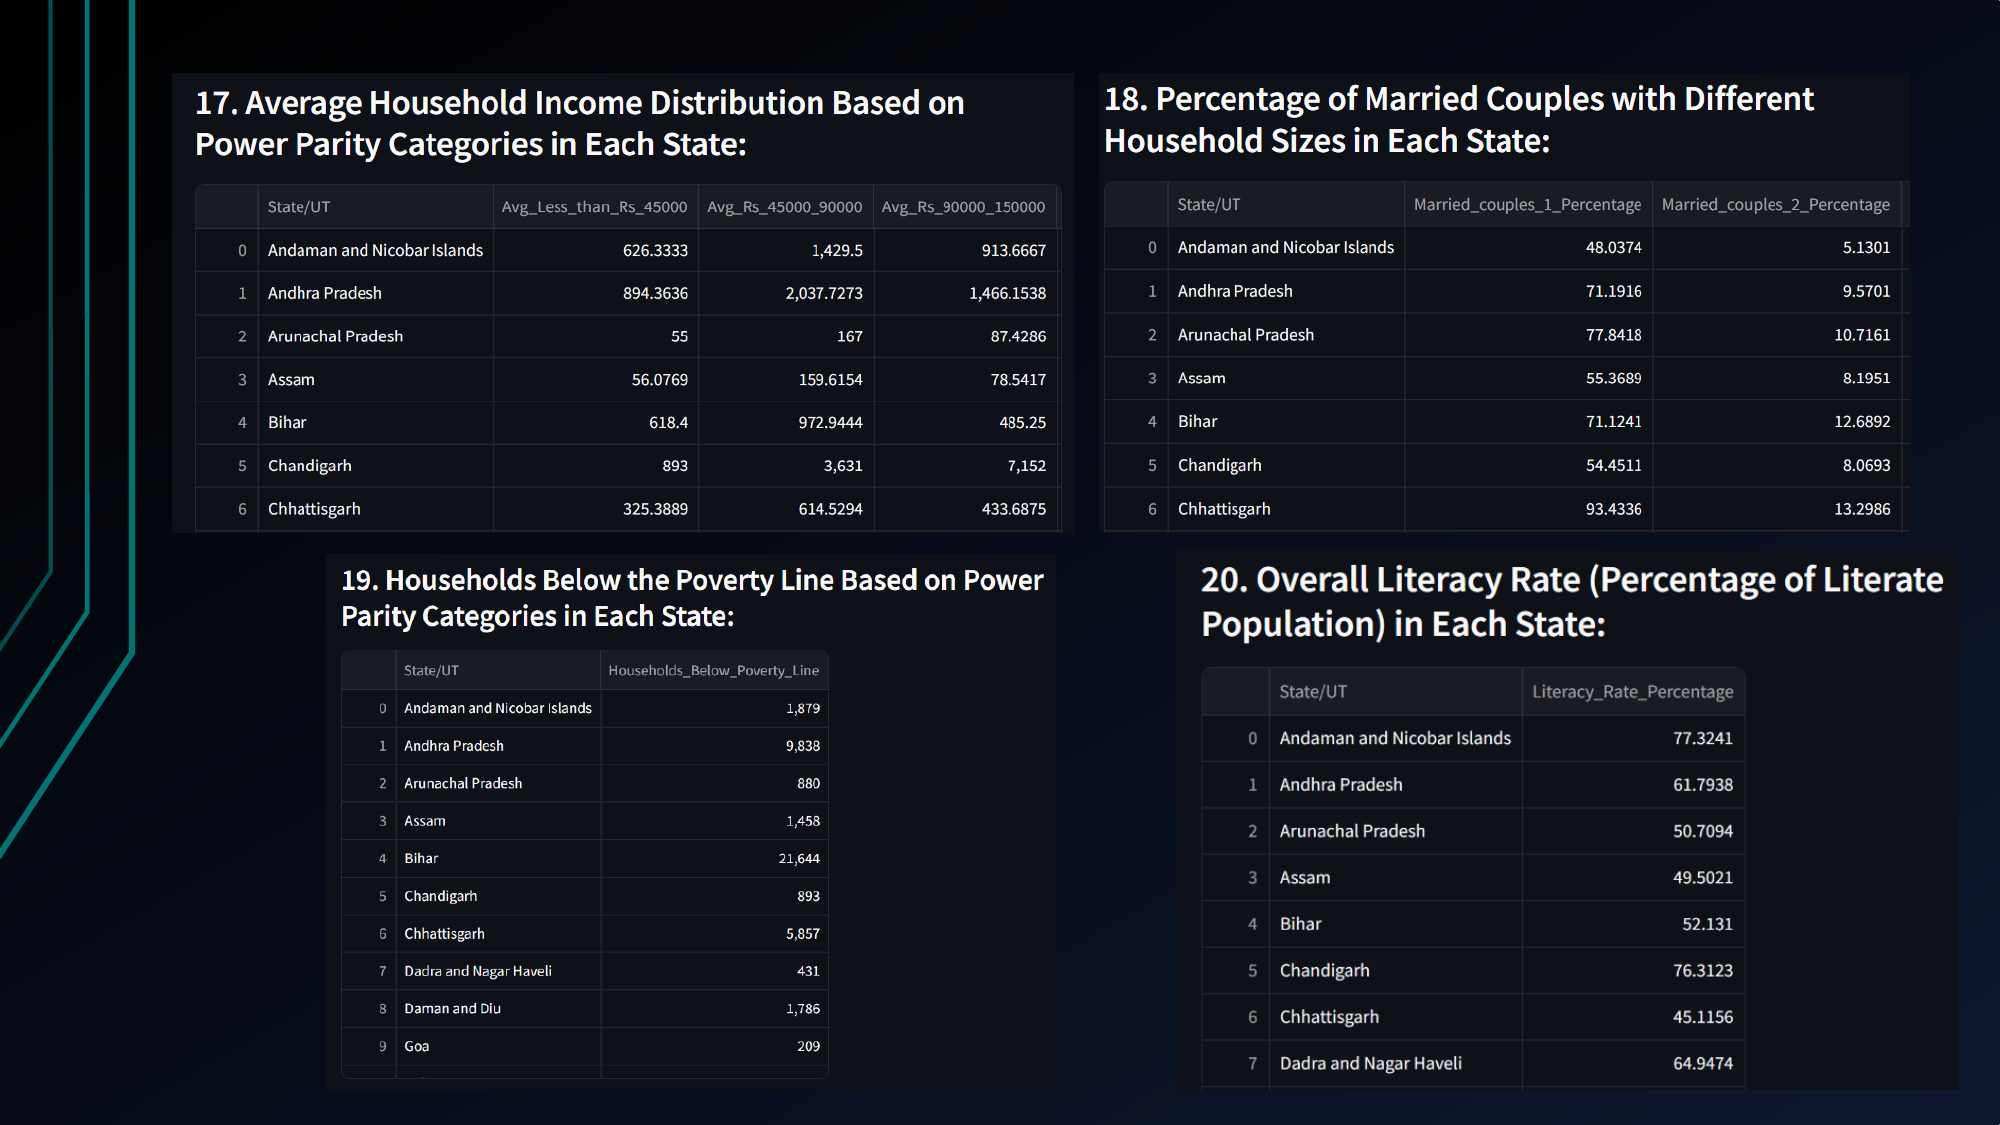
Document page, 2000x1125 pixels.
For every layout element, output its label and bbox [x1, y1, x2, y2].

picture [172, 73, 1075, 533]
picture [1098, 73, 1910, 533]
picture [326, 553, 1056, 1090]
picture [1176, 549, 1959, 1090]
